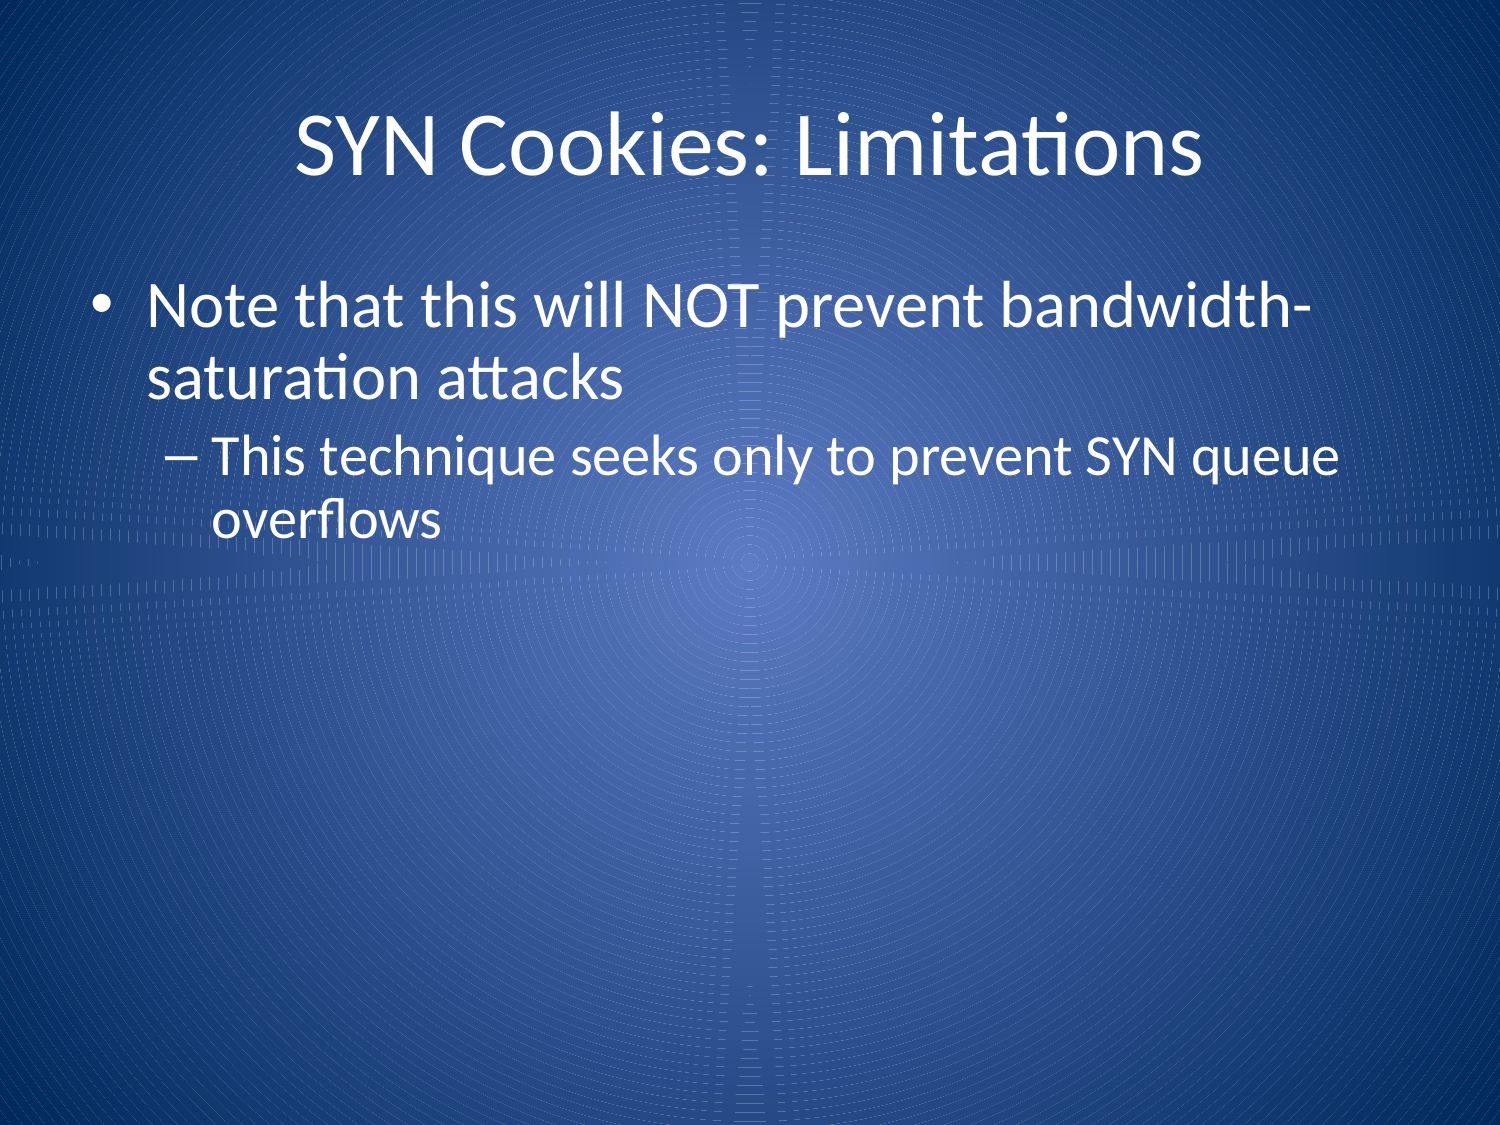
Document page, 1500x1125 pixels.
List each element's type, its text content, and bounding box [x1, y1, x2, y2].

title SYN Cookies: Limitations [74, 44, 1426, 233]
list Note that this will NOT prevent bandwidth-saturation attacks This technique seeks only to prevent SYN queue overflows [74, 262, 1426, 1006]
